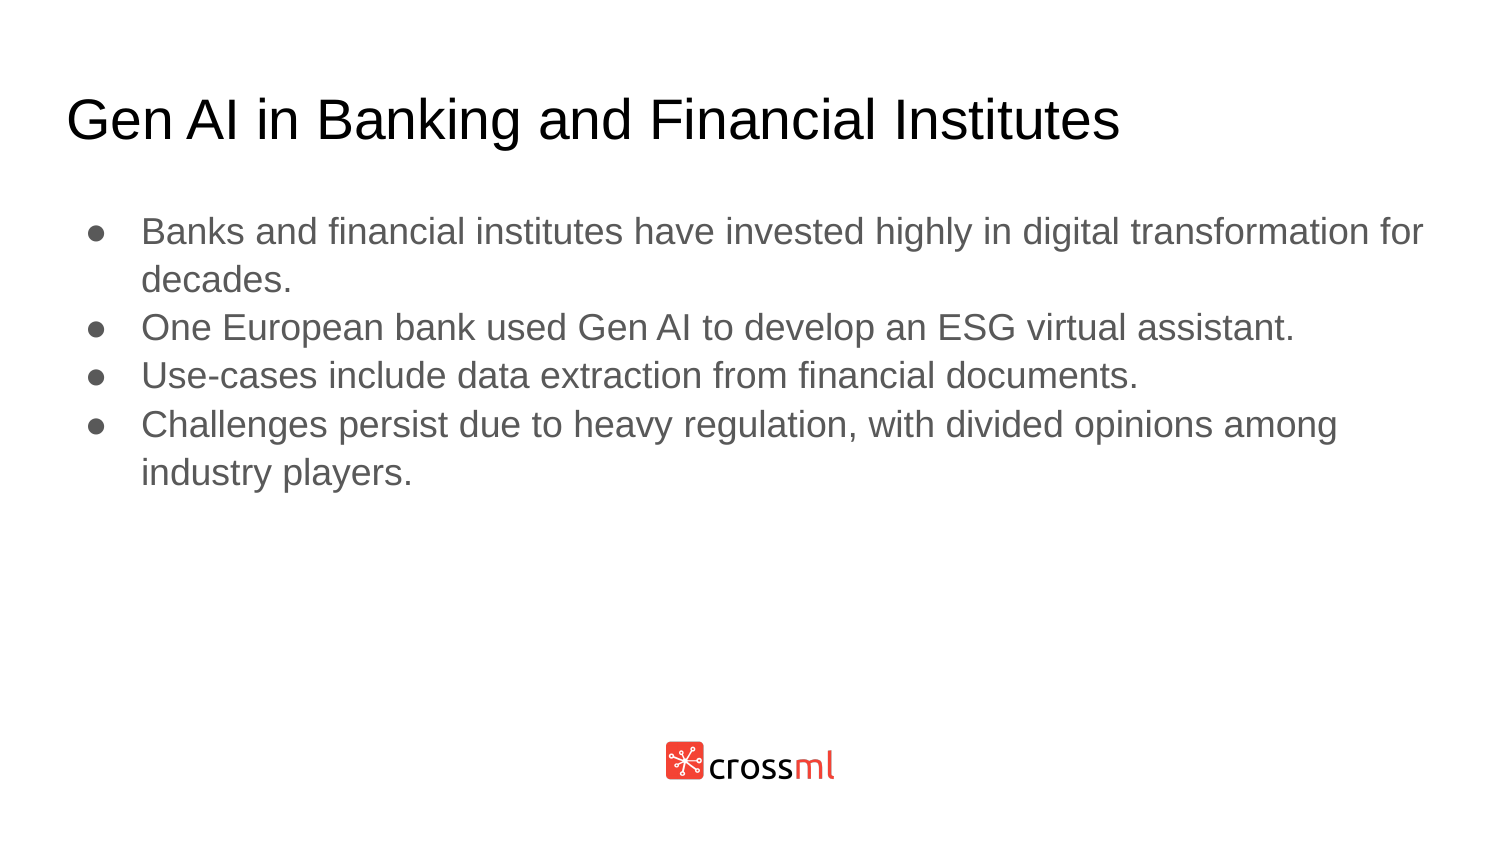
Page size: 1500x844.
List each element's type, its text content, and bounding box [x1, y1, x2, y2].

picture [666, 731, 834, 791]
list Banks and financial institutes have invested highly in digital transformation for decades. One European bank used Gen AI to develop an ESG virtual assistant. Use-cases include data extraction from financial documents. Challenges persist due to heavy regulation, with divided opinions among industry players. [51, 189, 1449, 750]
title Gen AI in Banking and Financial Institutes [51, 72, 1449, 167]
